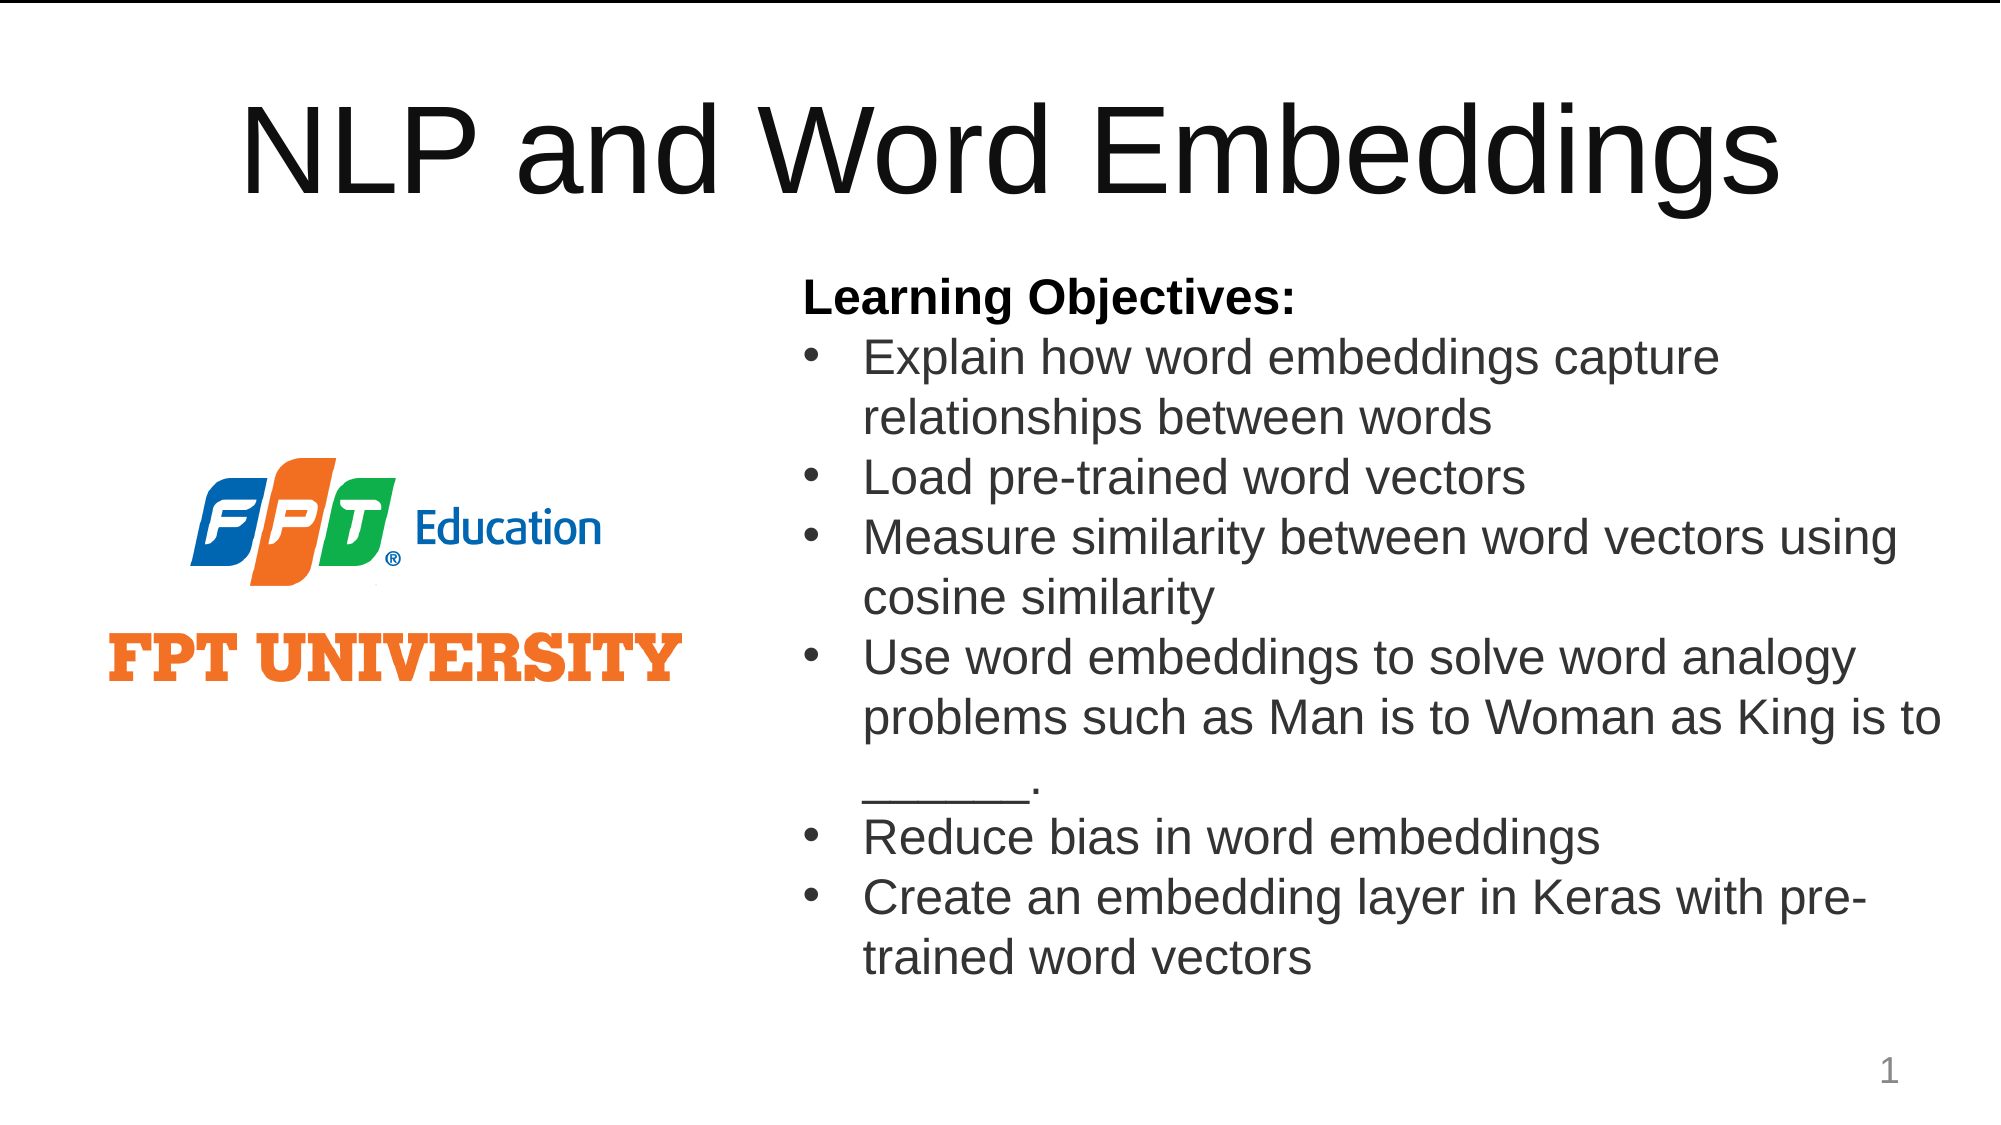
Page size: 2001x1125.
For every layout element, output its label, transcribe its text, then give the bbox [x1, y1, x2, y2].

title NLP and Word Embeddings [187, 46, 1836, 235]
list Learning Objectives: Explain how word embeddings capture relationships between words Load pre-trained word vectors Measure similarity between word vectors using cosine similarity Use word embeddings to solve word analogy problems such as Man is to Woman as King is to ______. Reduce bias in word embeddings Create an embedding layer in Keras with pre-trained word vectors [802, 264, 1972, 1032]
slide_number 1 [1440, 1046, 1900, 1103]
picture [68, 392, 704, 743]
